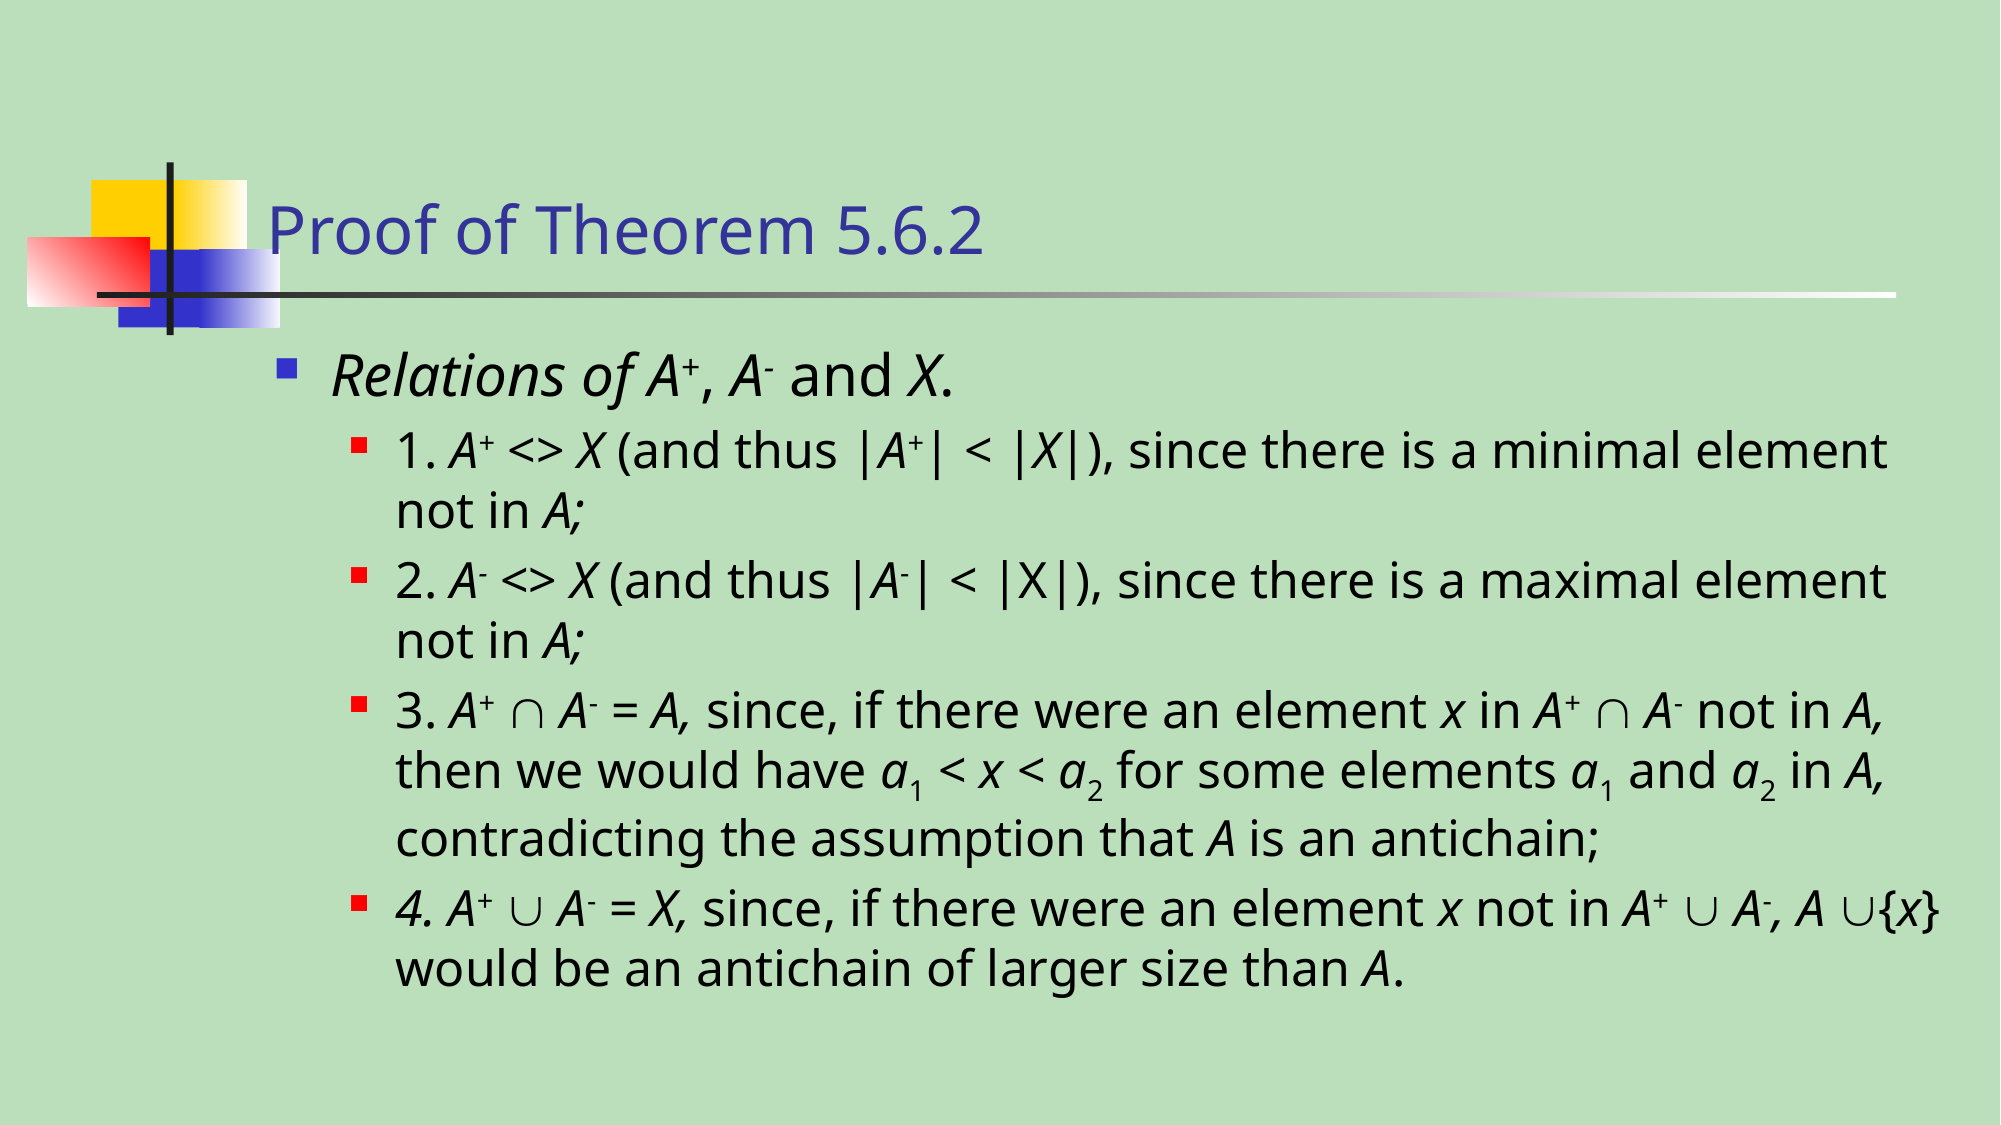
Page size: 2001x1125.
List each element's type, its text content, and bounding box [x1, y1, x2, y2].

title Proof of Theorem 5.6.2 [251, 35, 1957, 275]
list Relations of A+, A- and X. 1. A+ <> X (and thus |A+| < |X|), since there is a minimal element not in A; 2. A- <> X (and thus |A-| < |X|), since there is a maximal element not in A; 3. A+  A- = A, since, if there were an element x in A+  A- not in A, then we would have a1 < x < a2 for some elements a1 and a2 in A, contradicting the assumption that A is an antichain; 4. A+  A- = X, since, if there were an element x not in A+  A-, A {x} would be an antichain of larger size than A. [258, 331, 1959, 1006]
